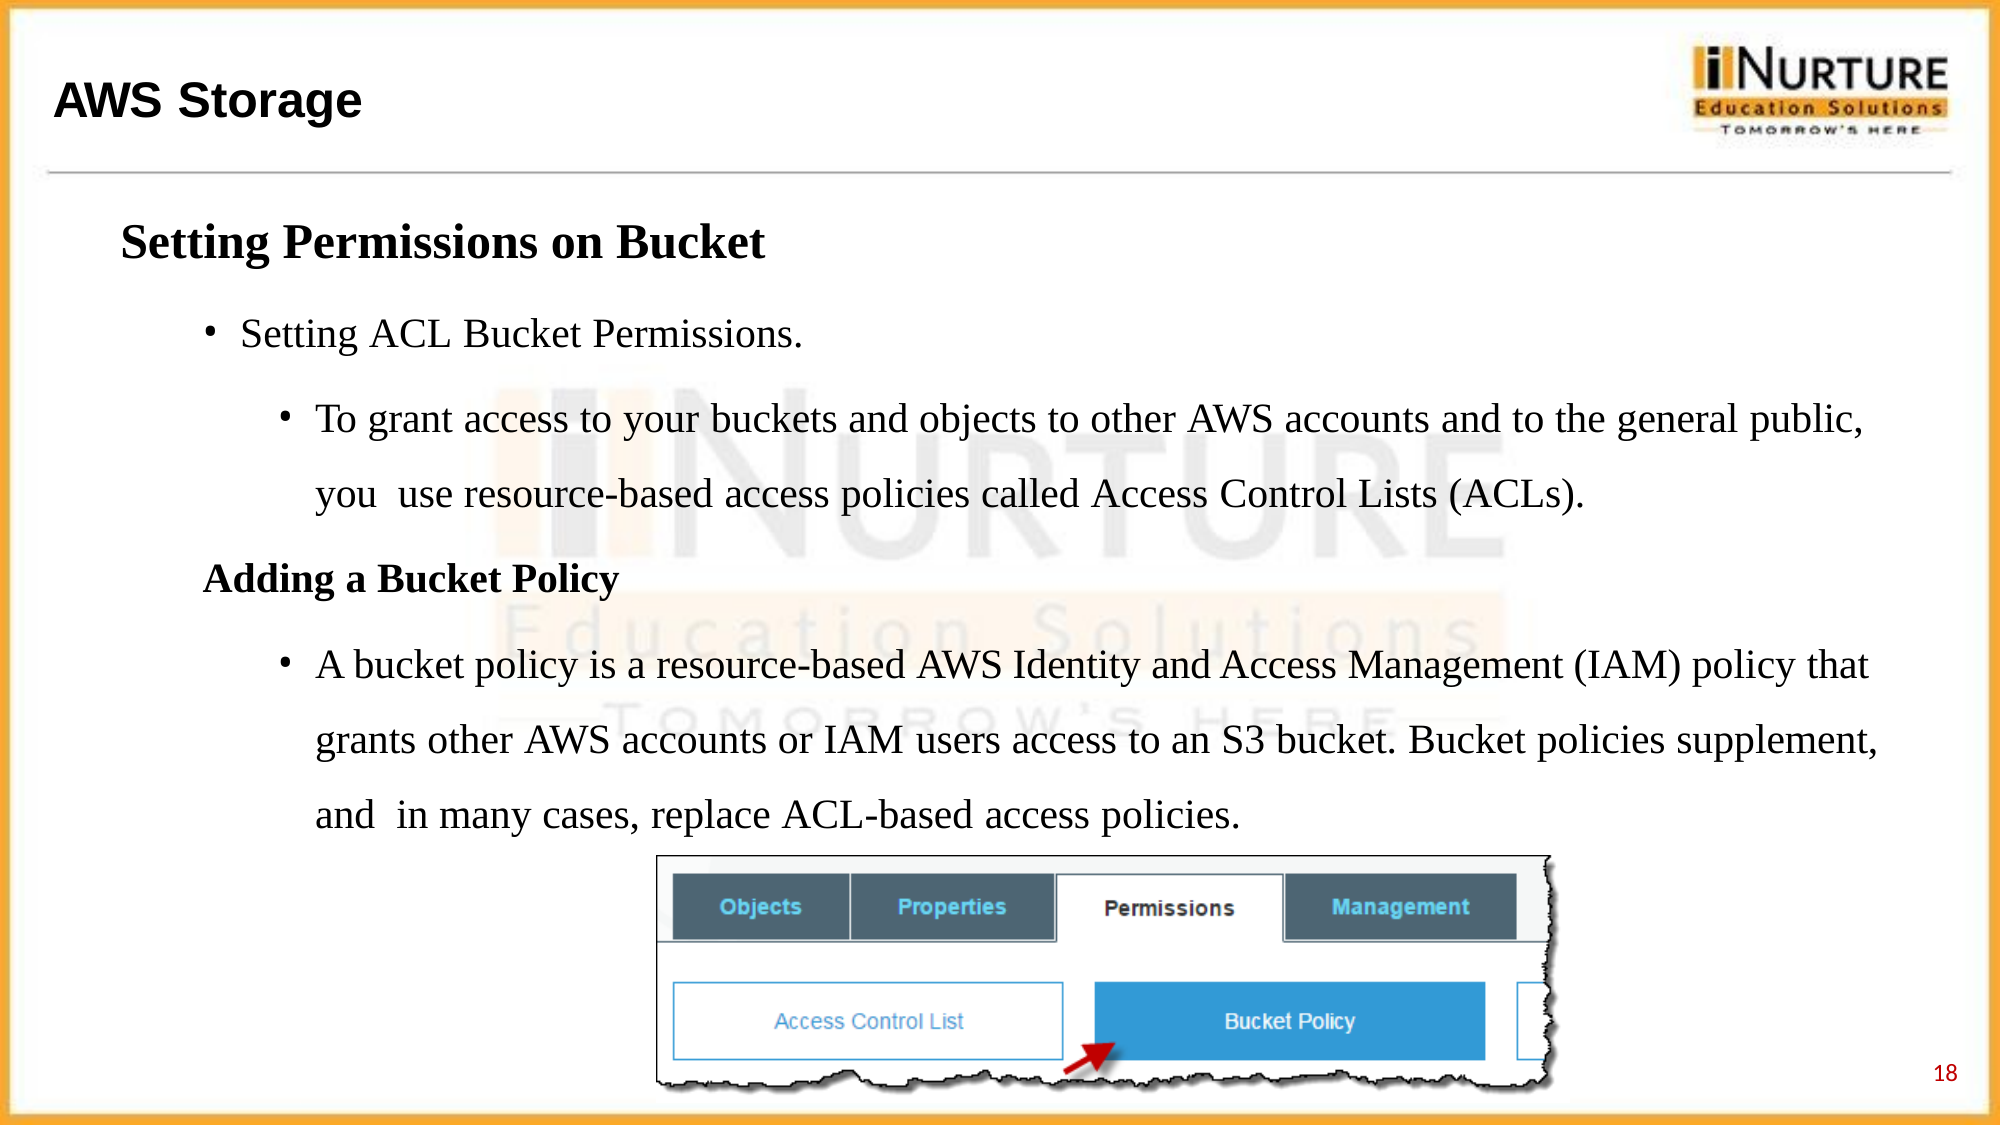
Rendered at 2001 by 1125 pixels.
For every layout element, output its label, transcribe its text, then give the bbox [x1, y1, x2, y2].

picture [0, 0, 2000, 1125]
title AWS Storage [50, 65, 369, 256]
slide_number 17 [1926, 1060, 1964, 1125]
text_box Setting Permissions on Bucket Setting ACL Bucket Permissions. To grant access to your buckets and objects to other AWS accounts and to the general public, you use resource-based access policies called Access Control Lists (ACLs). Adding a Bucket Policy A bucket policy is a resource-based AWS Identity and Access Management (IAM) policy that grants other AWS accounts or IAM users access to an S3 bucket. Bucket policies supplement, and in many cases, replace ACL-based access policies. [118, 206, 1946, 837]
